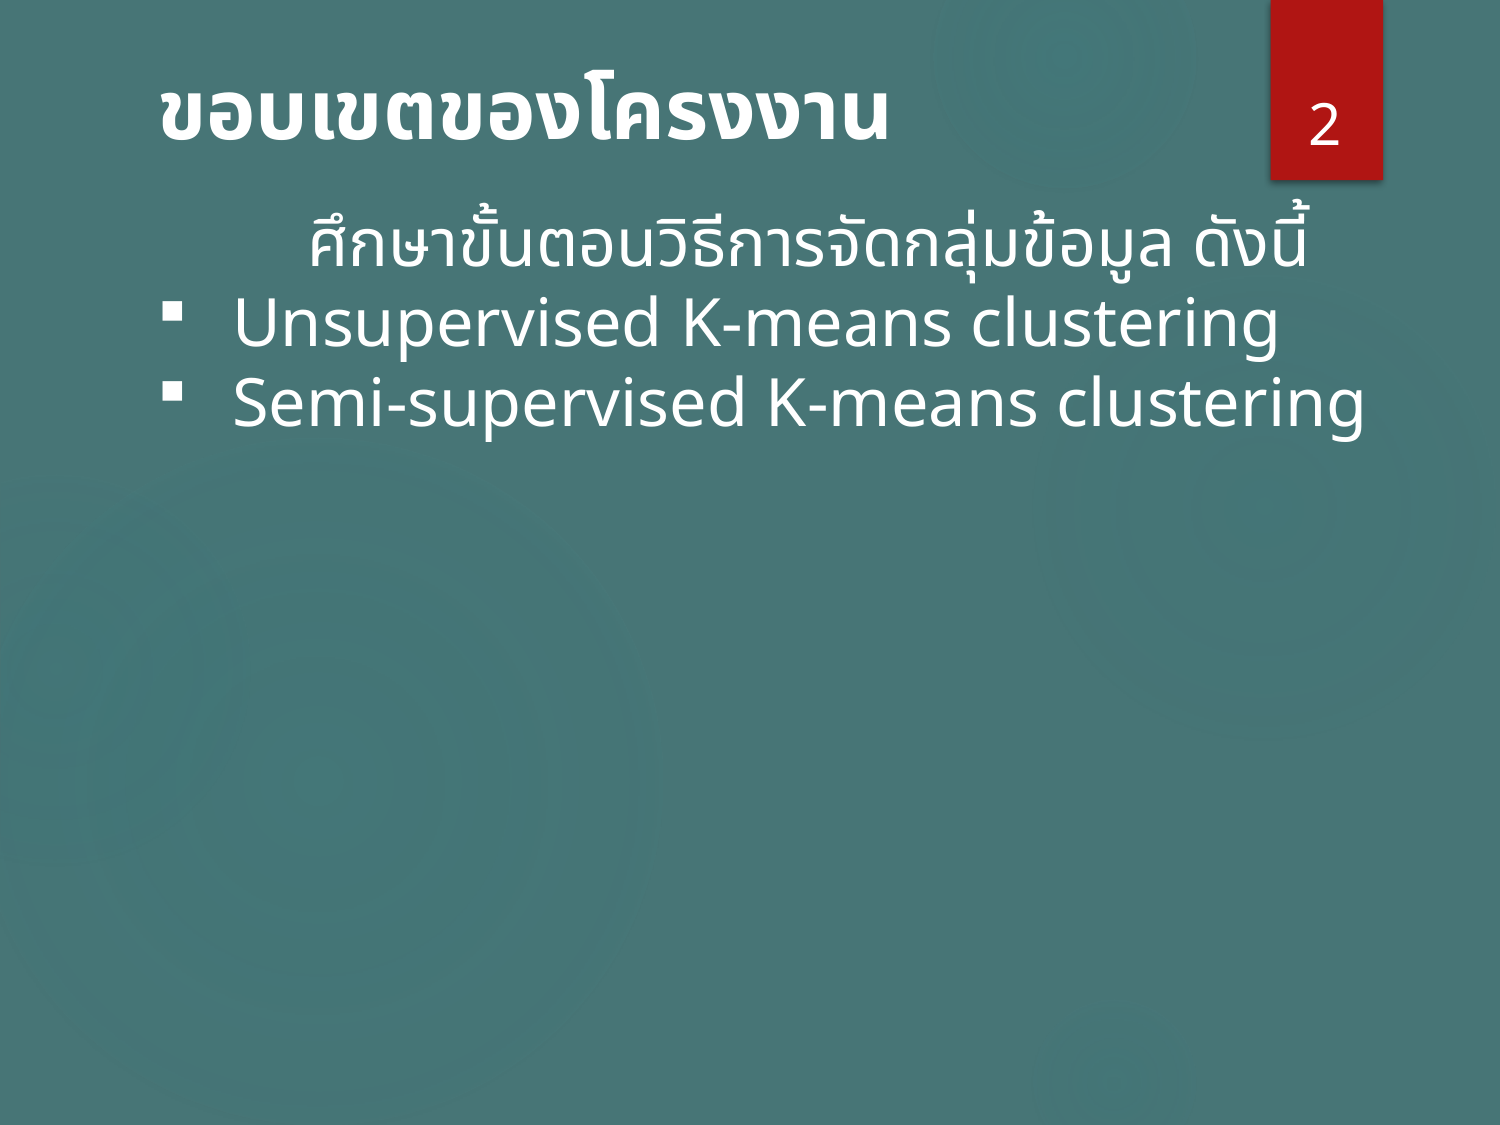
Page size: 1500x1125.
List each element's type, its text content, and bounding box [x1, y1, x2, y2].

title ขอบเขตของโครงงาน [142, 48, 1272, 192]
slide_number 2 [1273, 48, 1378, 175]
text_box ศึกษาขั้นตอนวิธีการจัดกลุ่มข้อมูล ดังนี้ Unsupervised K-means clustering Semi-supervised K-means clustering [142, 192, 1427, 990]
